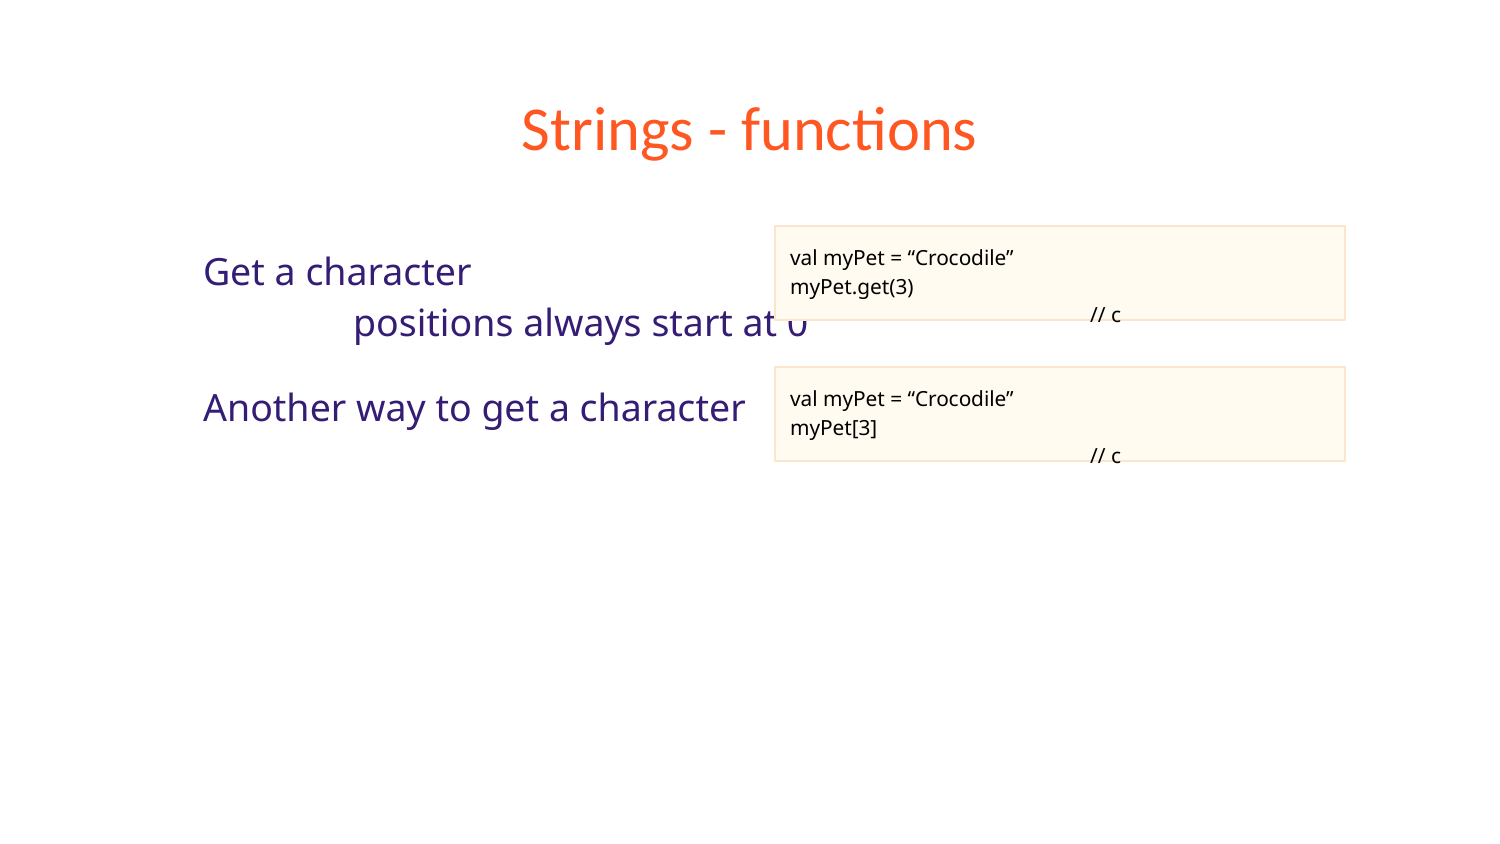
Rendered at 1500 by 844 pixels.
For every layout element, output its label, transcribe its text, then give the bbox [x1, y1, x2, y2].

text_box val myPet = “Crocodile” myPet[3] // c [775, 366, 1346, 461]
text_box val myPet = “Crocodile” myPet.get(3) // c [775, 225, 1346, 320]
list Get a character positions always start at 0 Another way to get a character [188, 225, 1389, 787]
title Strings - functions [51, 72, 1449, 167]
